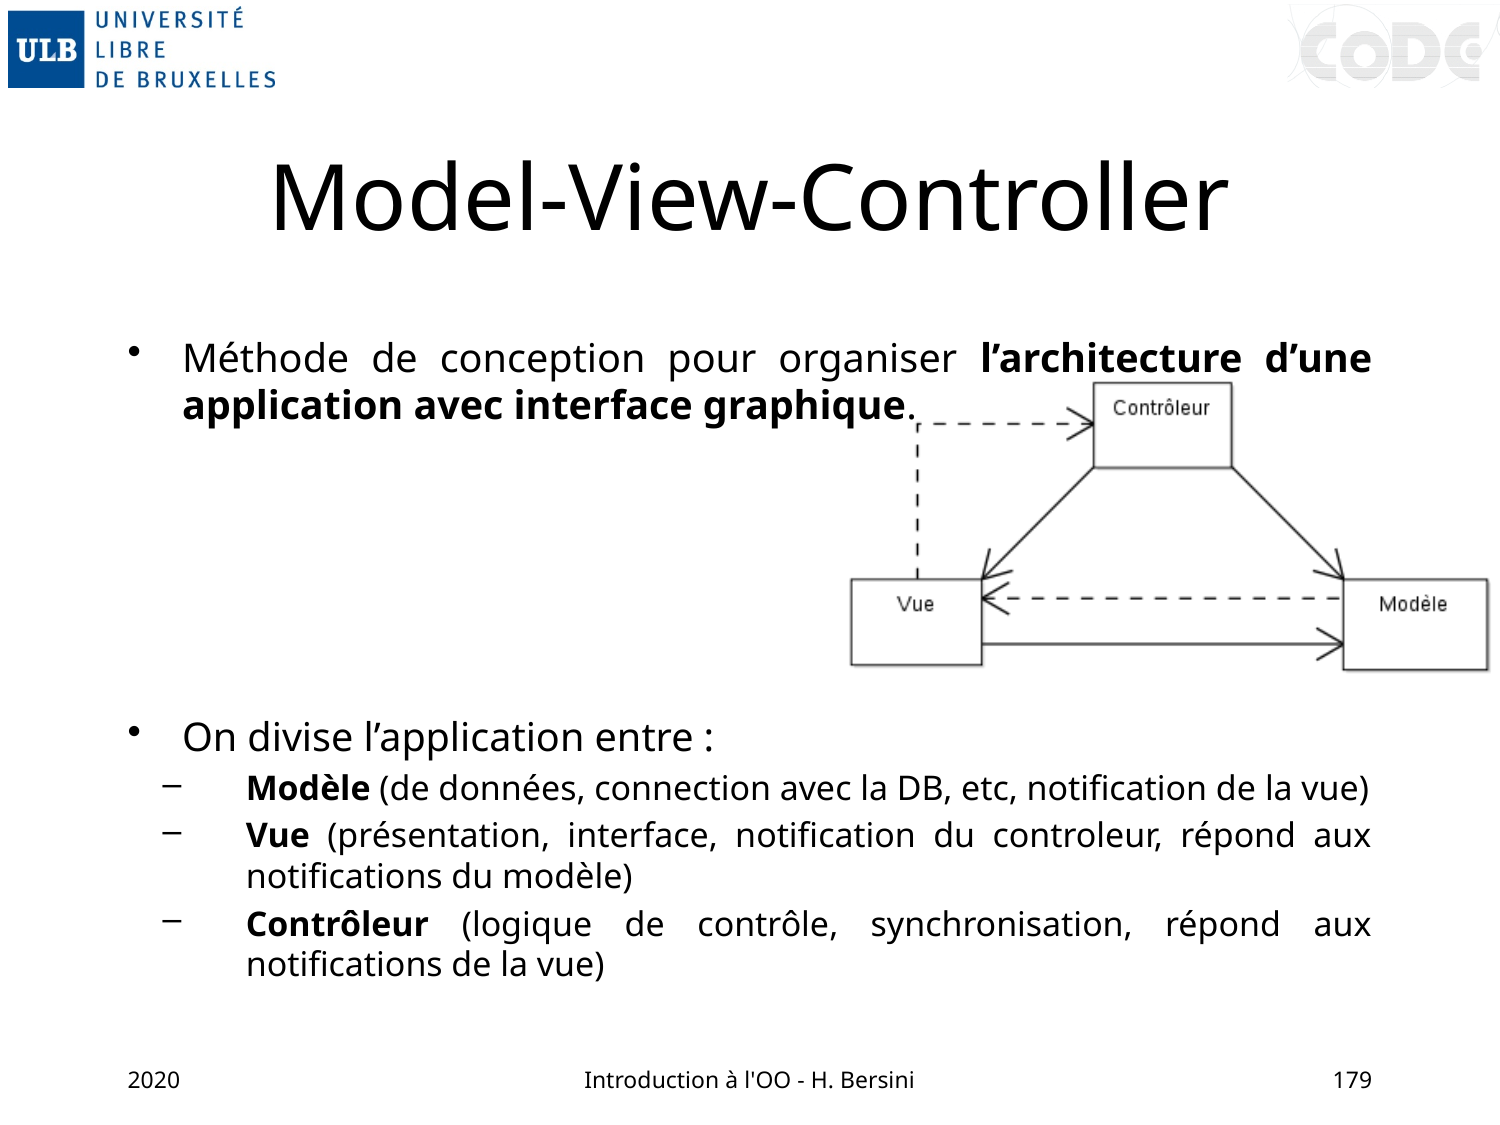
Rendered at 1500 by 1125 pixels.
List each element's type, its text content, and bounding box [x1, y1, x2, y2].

title Model-View-Controller [112, 99, 1388, 288]
picture [1287, 4, 1500, 88]
picture [843, 374, 1500, 684]
list Méthode de conception pour organiser l’architecture d’une application avec interface graphique. On divise l’application entre : Modèle (de données, connection avec la DB, etc, notification de la vue) Vue (présentation, interface, notification du controleur, répond aux notifications du modèle) Contrôleur (logique de contrôle, synchronisation, répond aux notifications de la vue) [112, 324, 1388, 1000]
slide_number 179 [1074, 1058, 1388, 1101]
slide_number 2020 [112, 1058, 426, 1101]
footer Introduction à l'OO - H. Bersini [512, 1058, 988, 1101]
picture [8, 6, 275, 88]
